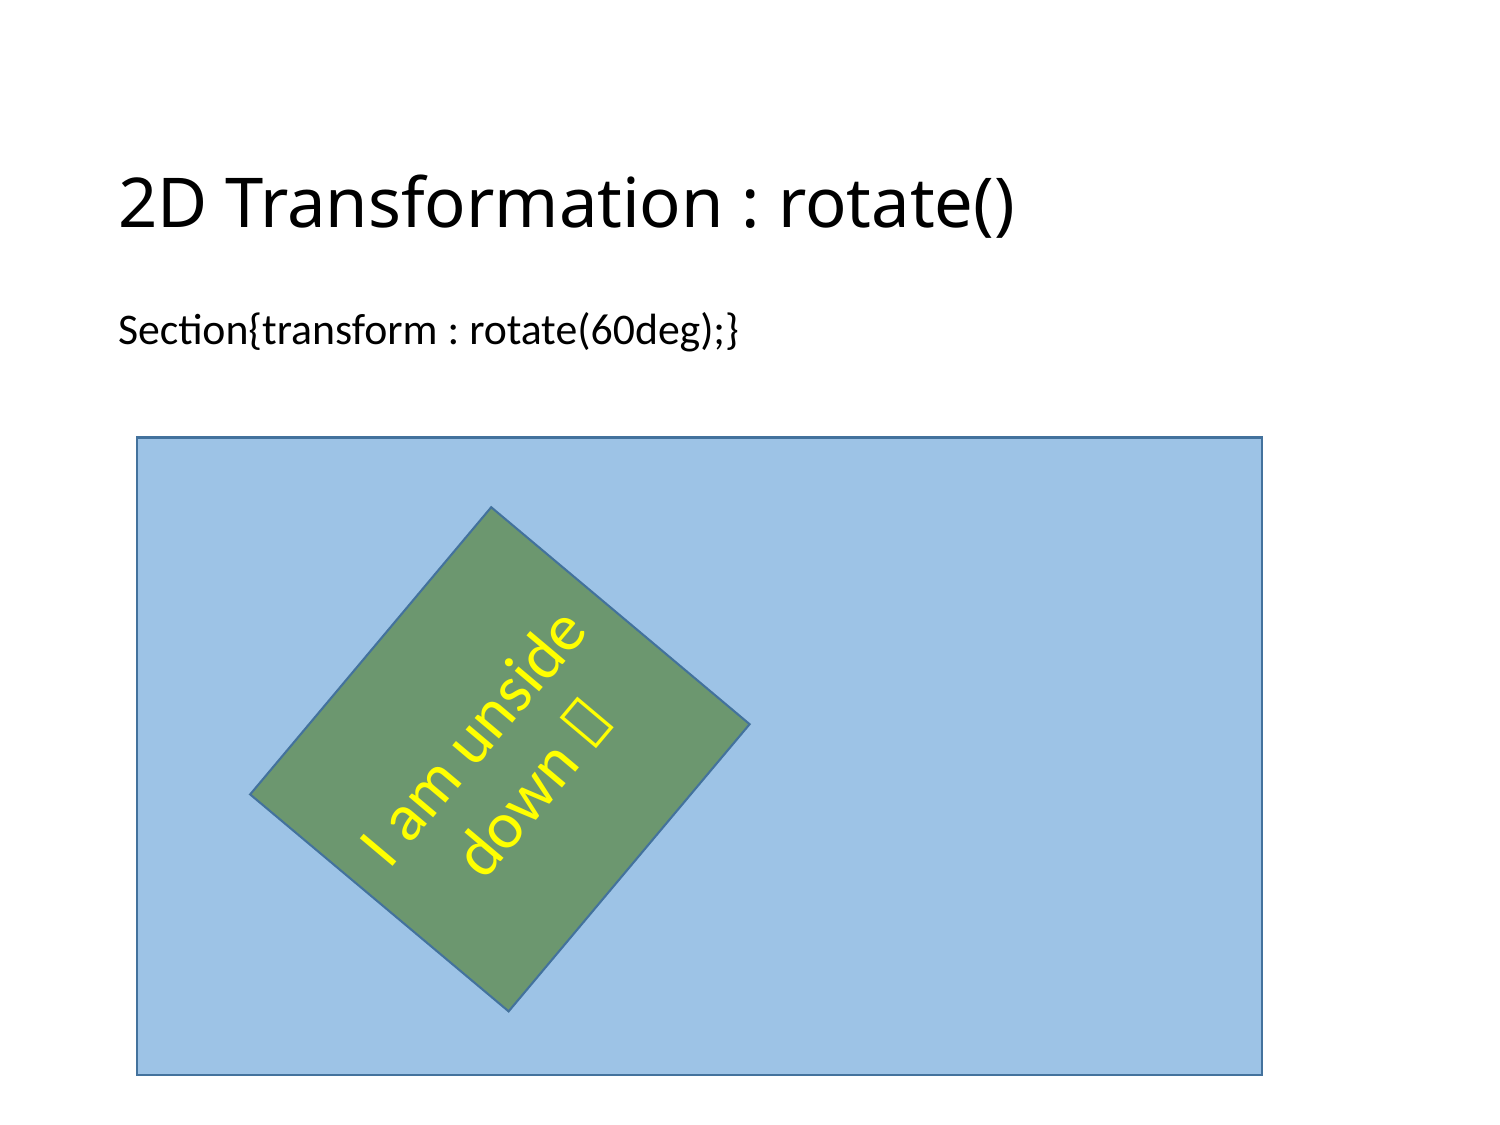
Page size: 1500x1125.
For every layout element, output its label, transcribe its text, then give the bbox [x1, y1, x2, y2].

title 2D Transformation : rotate() [103, 59, 1397, 278]
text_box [137, 437, 1263, 1075]
list Section{transform : rotate(60deg);} [103, 299, 1397, 1014]
